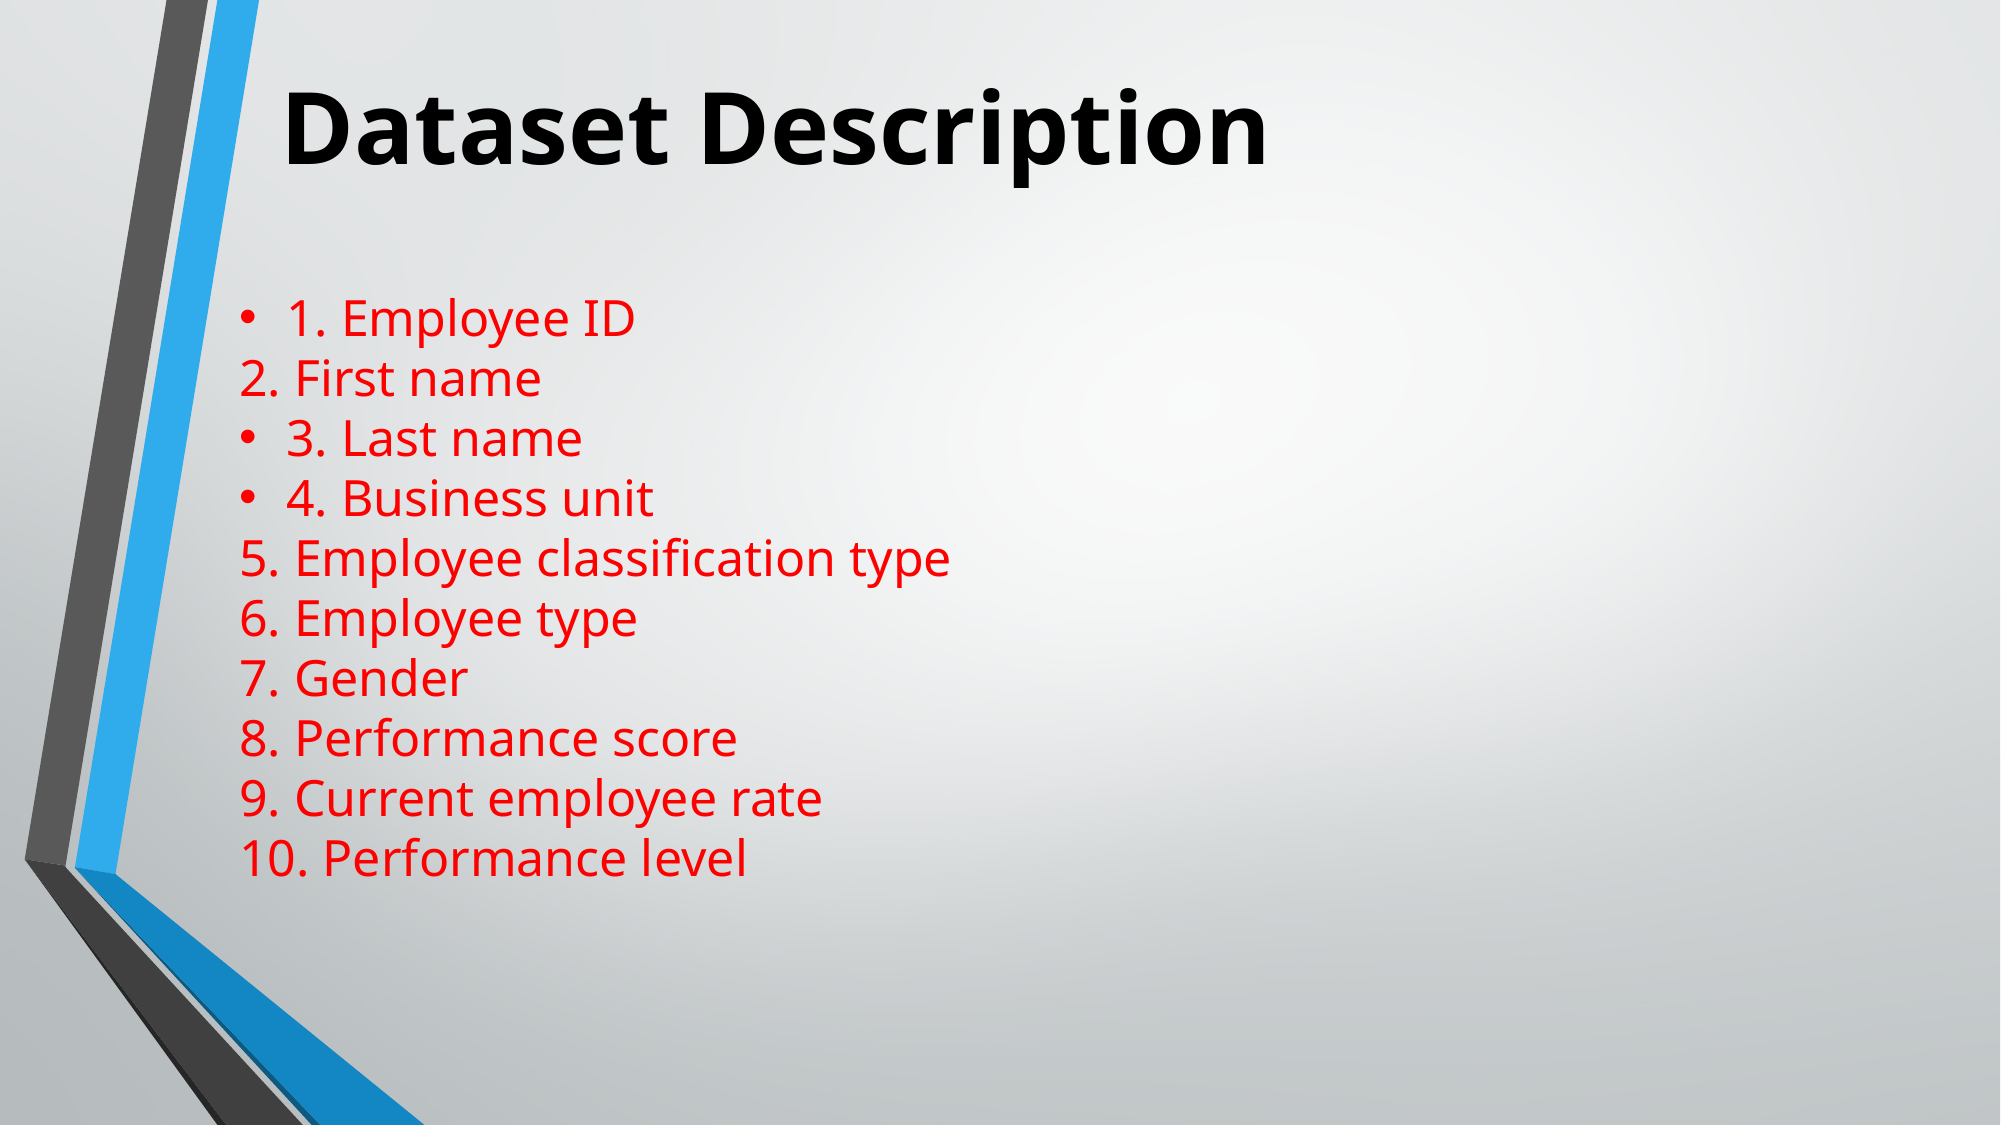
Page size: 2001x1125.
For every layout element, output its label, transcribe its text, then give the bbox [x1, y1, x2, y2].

text_box Dataset Description [280, 64, 2000, 190]
text_box 1. Employee ID 2. First name 3. Last name 4. Business unit 5. Employee classification type 6. Employee type 7. Gender 8. Performance score 9. Current employee rate 10. Performance level [224, 279, 1075, 894]
